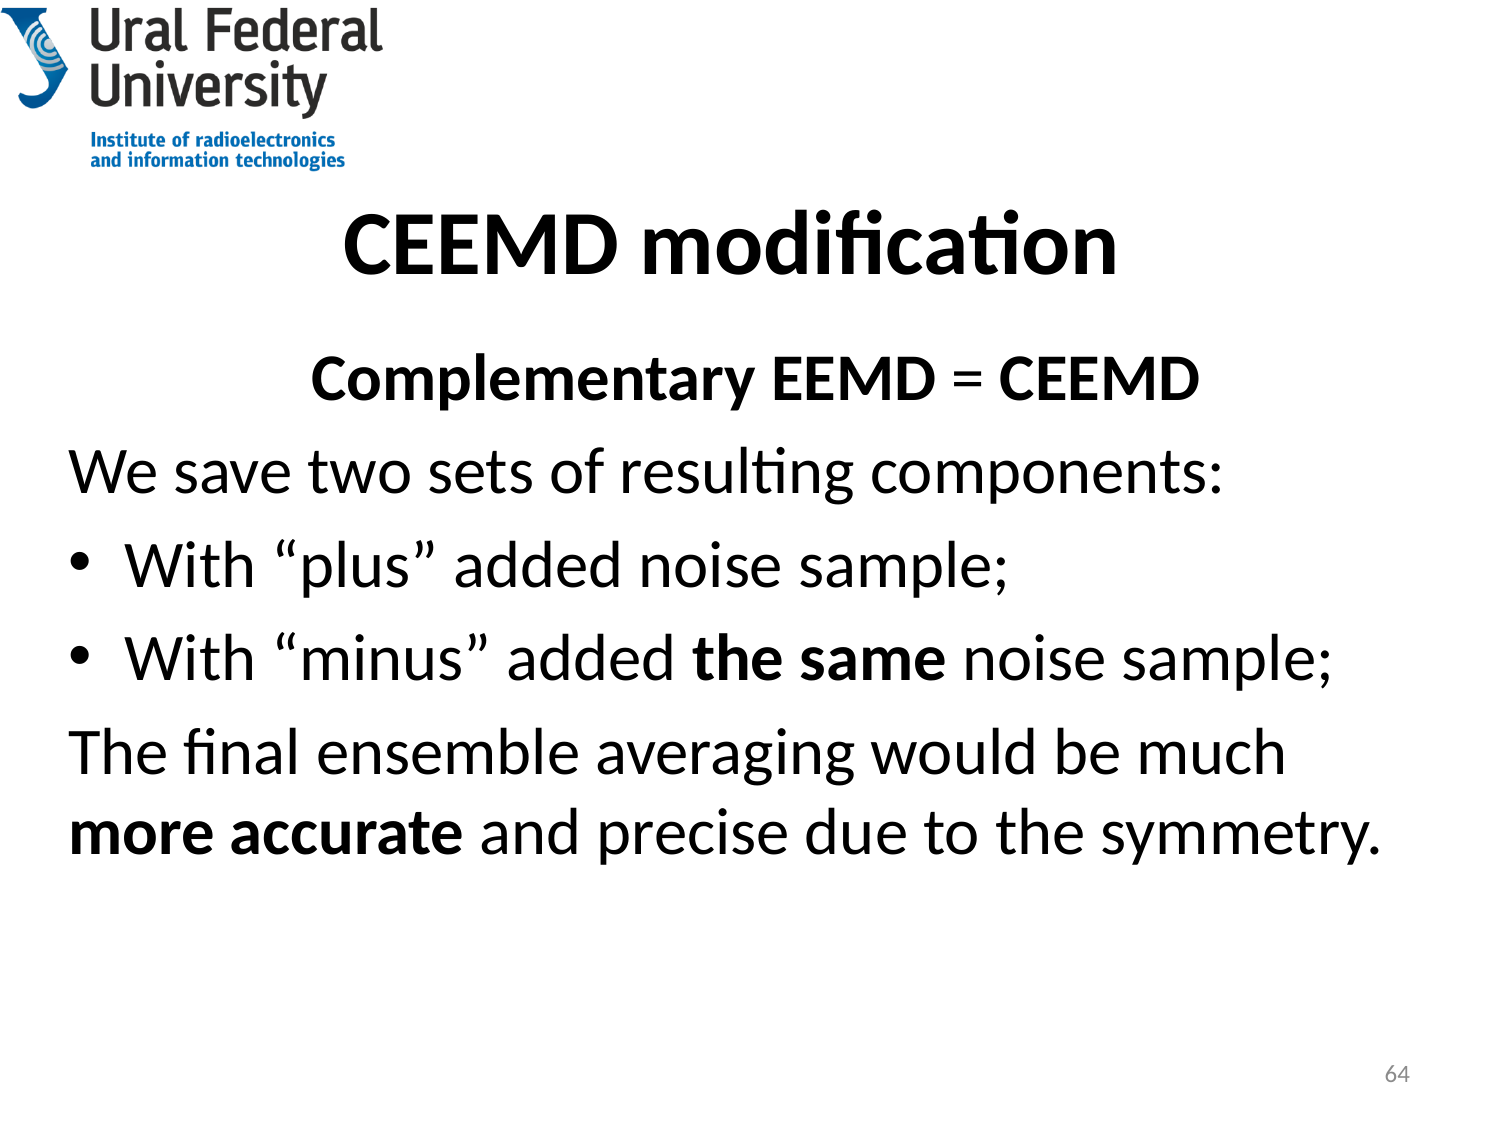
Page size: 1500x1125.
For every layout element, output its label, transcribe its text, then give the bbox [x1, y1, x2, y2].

list Complementary EEMD = CEEMD We save two sets of resulting components: With “plus” added noise sample; With “minus” added the same noise sample; The final ensemble averaging would be much more accurate and precise due to the symmetry. [53, 326, 1459, 1071]
slide_number 64 [1074, 1042, 1425, 1103]
picture [0, 0, 384, 174]
title CEEMD modification [29, 172, 1436, 303]
